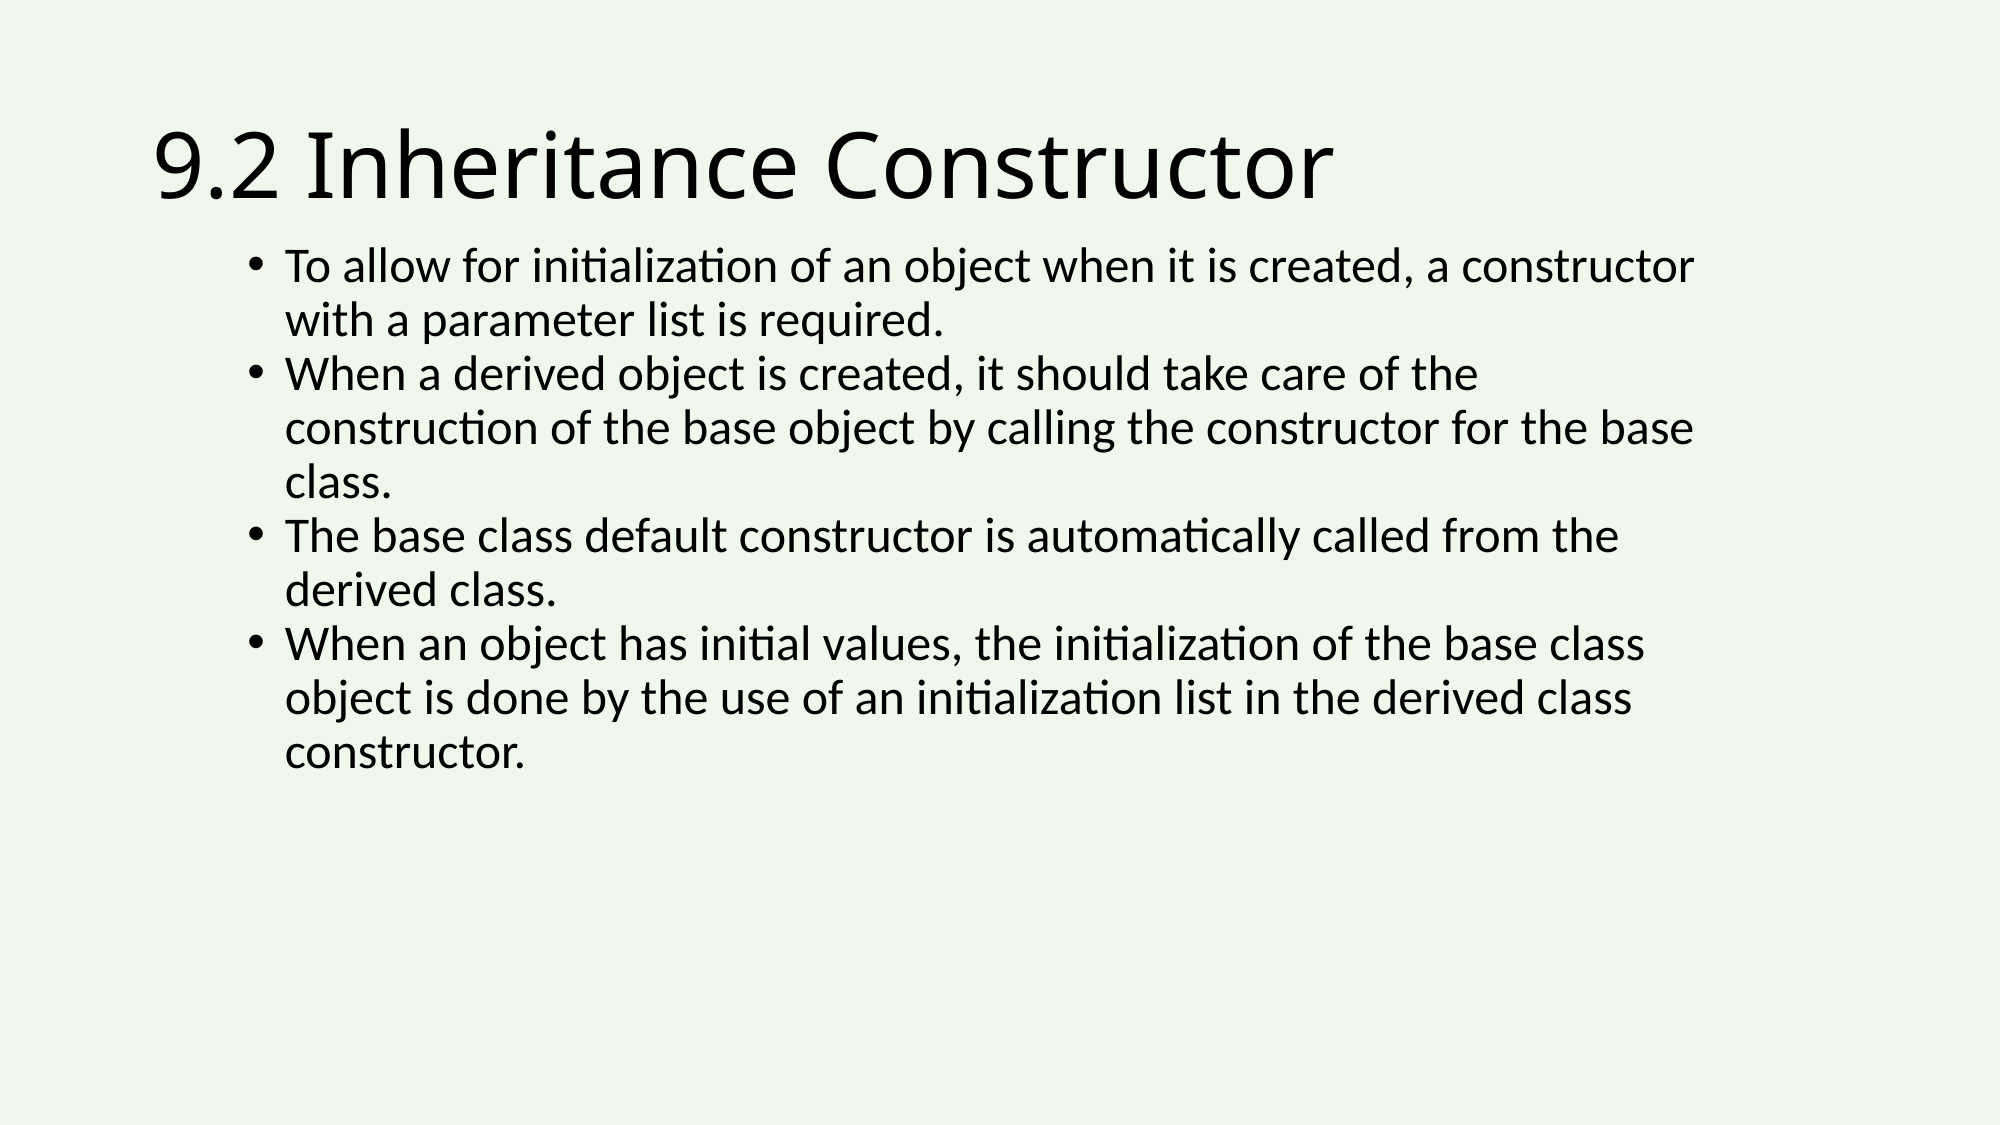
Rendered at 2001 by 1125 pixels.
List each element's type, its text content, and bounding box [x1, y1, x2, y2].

title 9.2 Inheritance Constructor [137, 59, 1863, 278]
list To allow for initialization of an object when it is created, a constructor with a parameter list is required. When a derived object is created, it should take care of the construction of the base object by calling the constructor for the base class. The base class default constructor is automatically called from the derived class. When an object has initial values, the initialization of the base class object is done by the use of an initialization list in the derived class constructor. [232, 231, 1756, 976]
